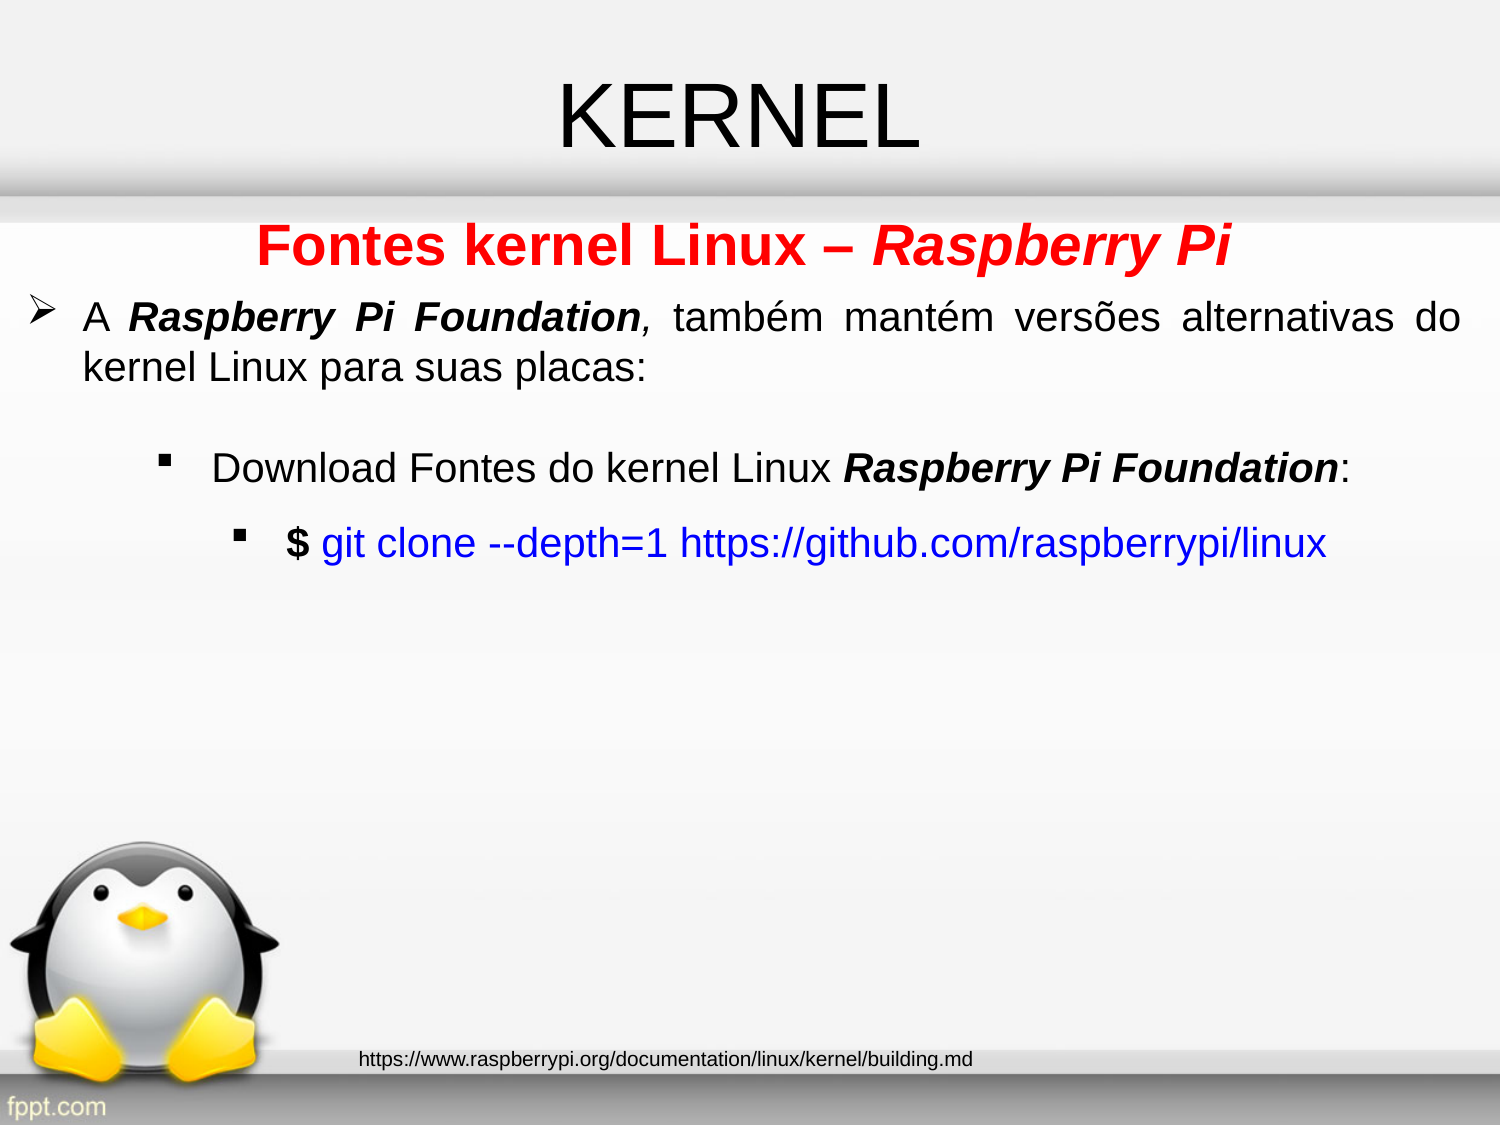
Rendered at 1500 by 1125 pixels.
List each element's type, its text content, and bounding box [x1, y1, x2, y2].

picture [0, 0, 1500, 1125]
text_box Download Fontes do kernel Linux Raspberry Pi Foundation: $ git clone --depth=1 https://github.com/raspberrypi/linux [140, 433, 1489, 574]
text_box KERNEL [64, 30, 1415, 192]
text_box Fontes kernel Linux – Raspberry Pi A Raspberry Pi Foundation, também mantém versões alternativas do kernel Linux para suas placas: [11, 199, 1477, 1079]
text_box https://www.raspberrypi.org/documentation/linux/kernel/building.md [343, 1037, 989, 1078]
